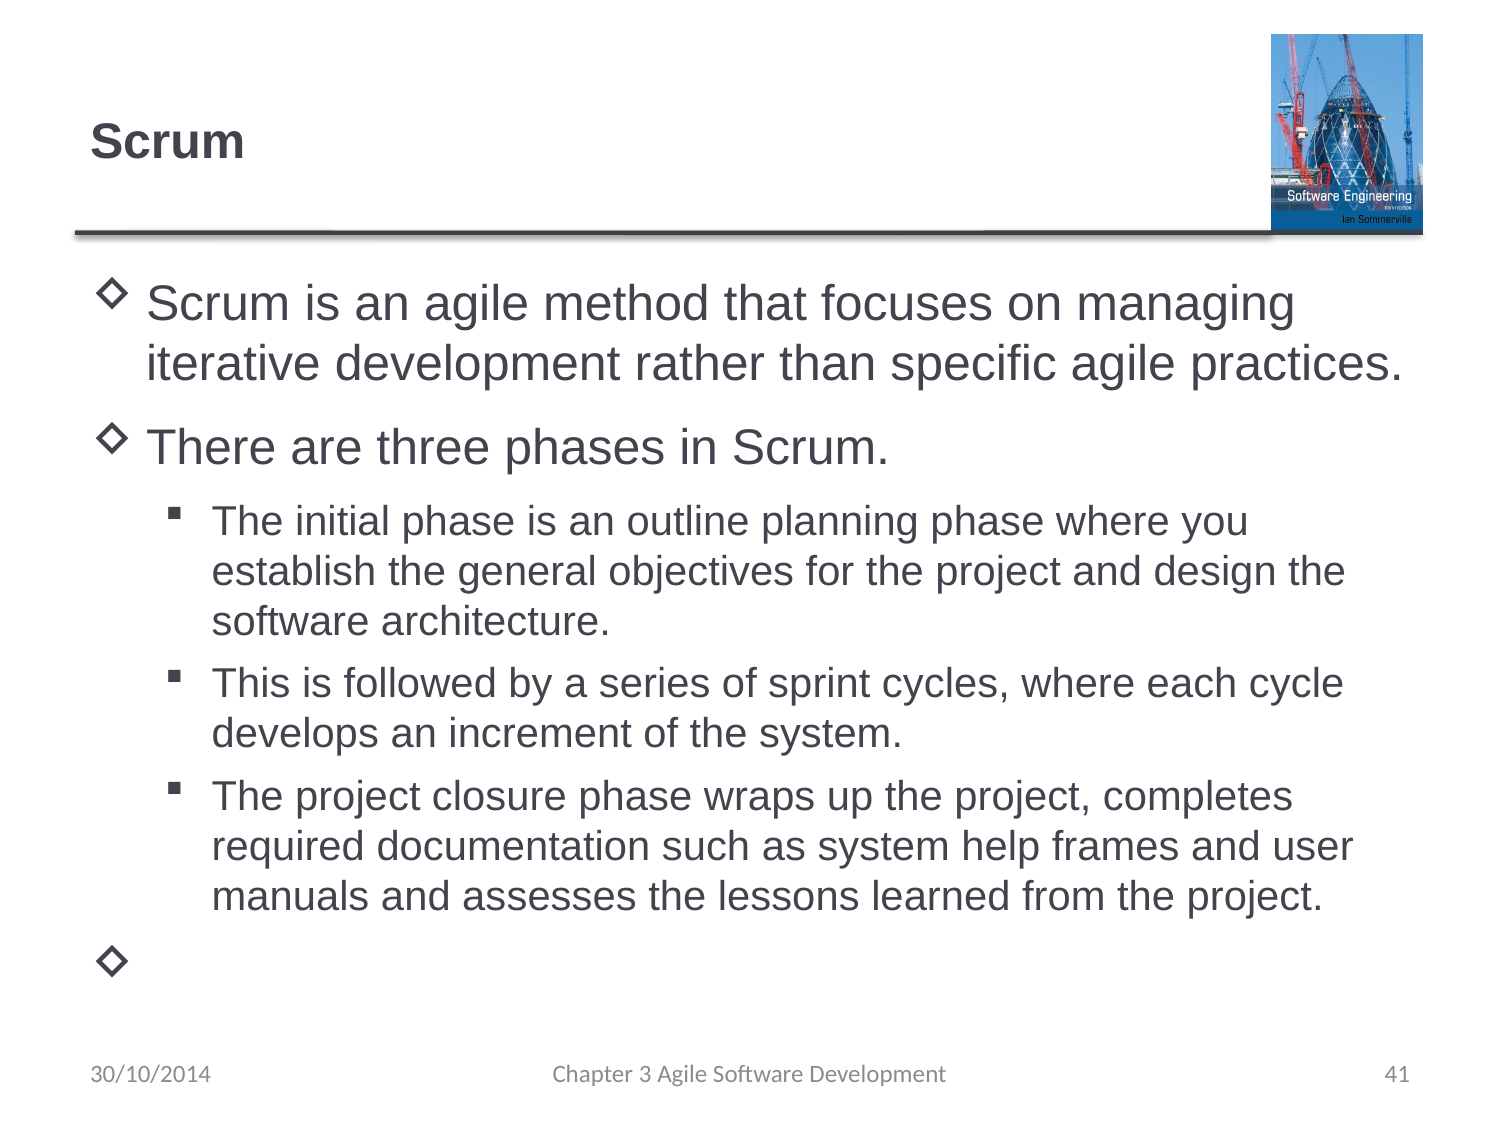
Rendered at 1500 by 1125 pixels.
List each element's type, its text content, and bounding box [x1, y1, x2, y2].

picture [1271, 34, 1423, 230]
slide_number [75, 1042, 425, 1103]
footer Chapter 3 Agile Software Development [512, 1042, 988, 1103]
title Scrum [74, 44, 1272, 233]
list Scrum is an agile method that focuses on managing iterative development rather than specific agile practices. There are three phases in Scrum. The initial phase is an outline planning phase where you establish the general objectives for the project and design the software architecture. This is followed by a series of sprint cycles, where each cycle develops an increment of the system. The project closure phase wraps up the project, completes required documentation such as system help frames and user manuals and assesses the lessons learned from the project. [75, 262, 1425, 1005]
slide_number 41 [1074, 1042, 1425, 1103]
